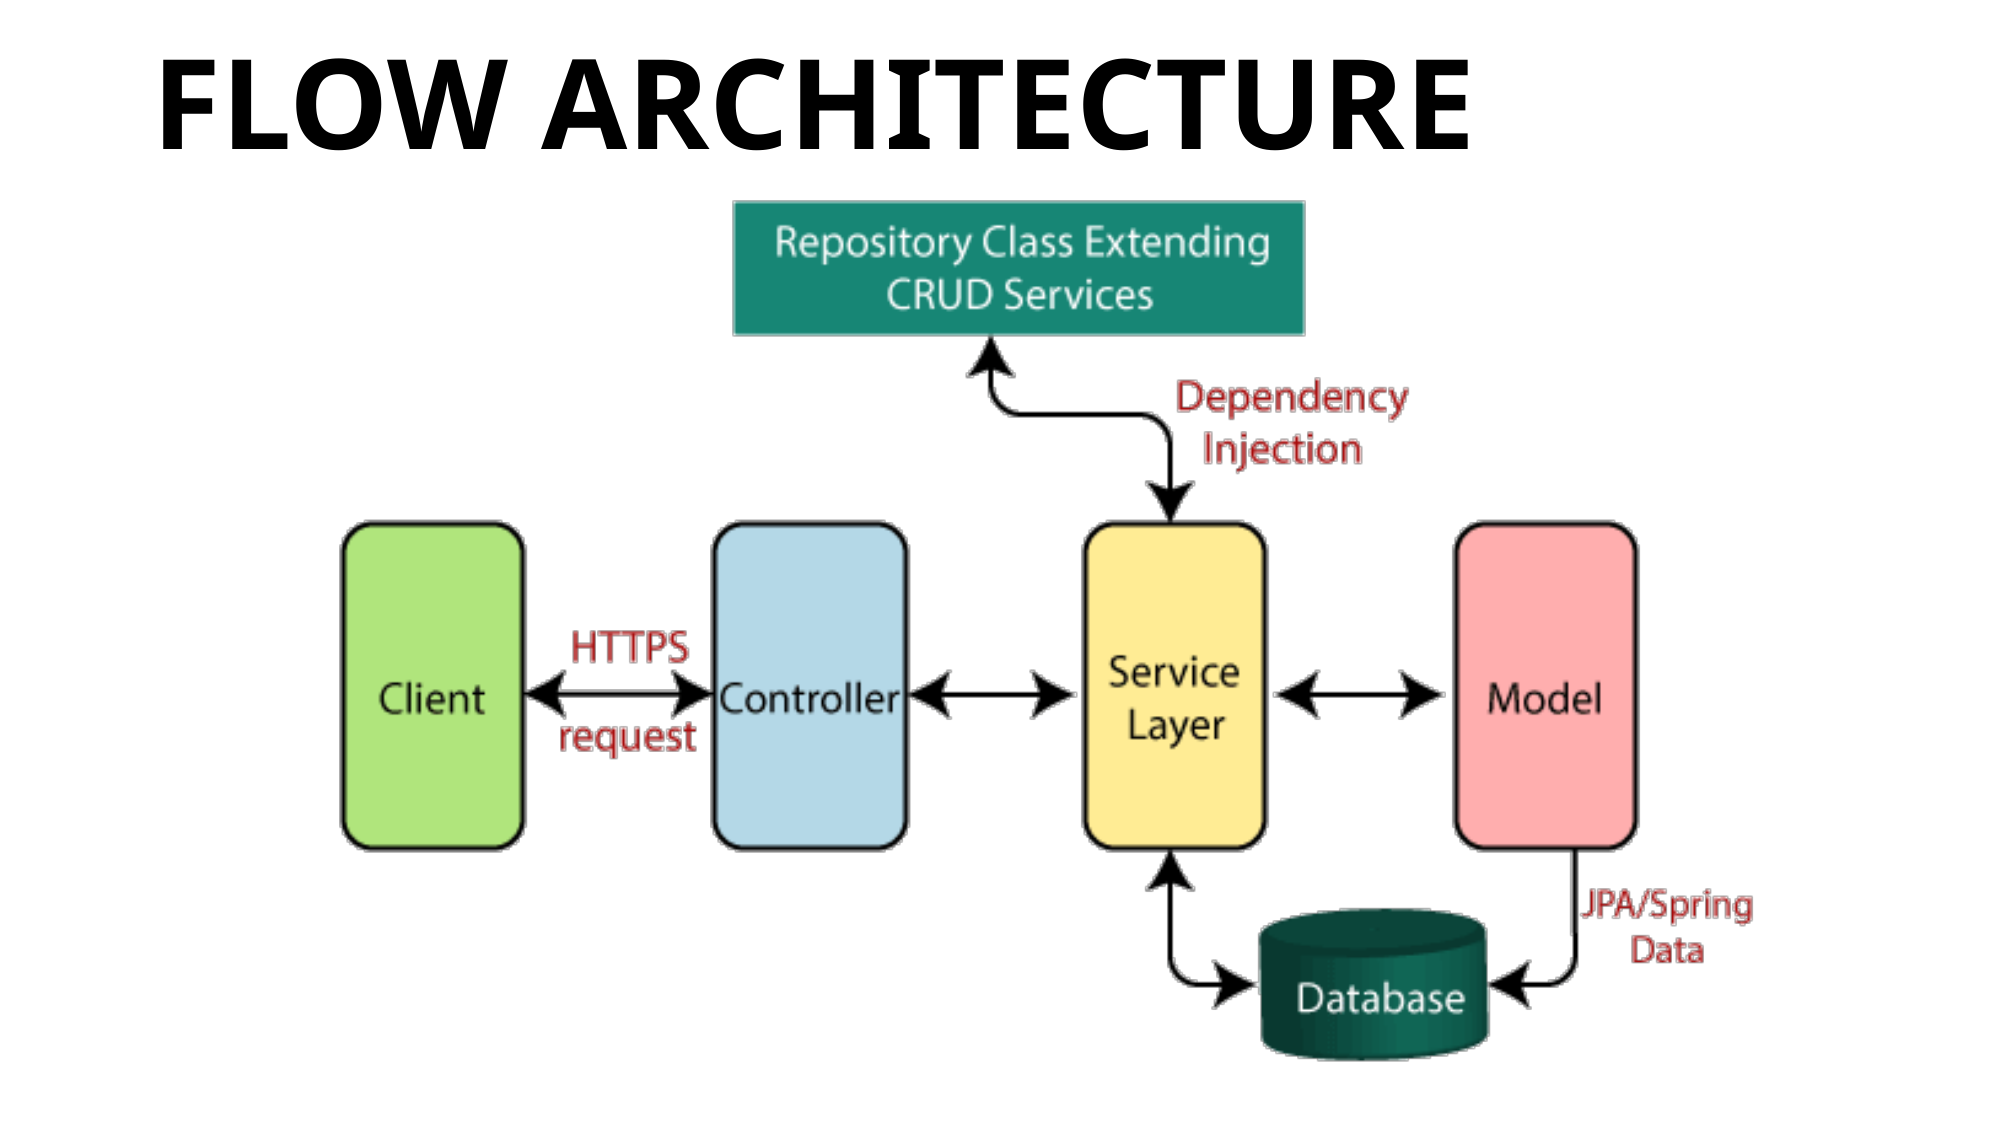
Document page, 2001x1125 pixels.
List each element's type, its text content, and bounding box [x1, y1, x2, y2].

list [284, 176, 1758, 1069]
title Flow Architecture [137, 0, 1863, 218]
